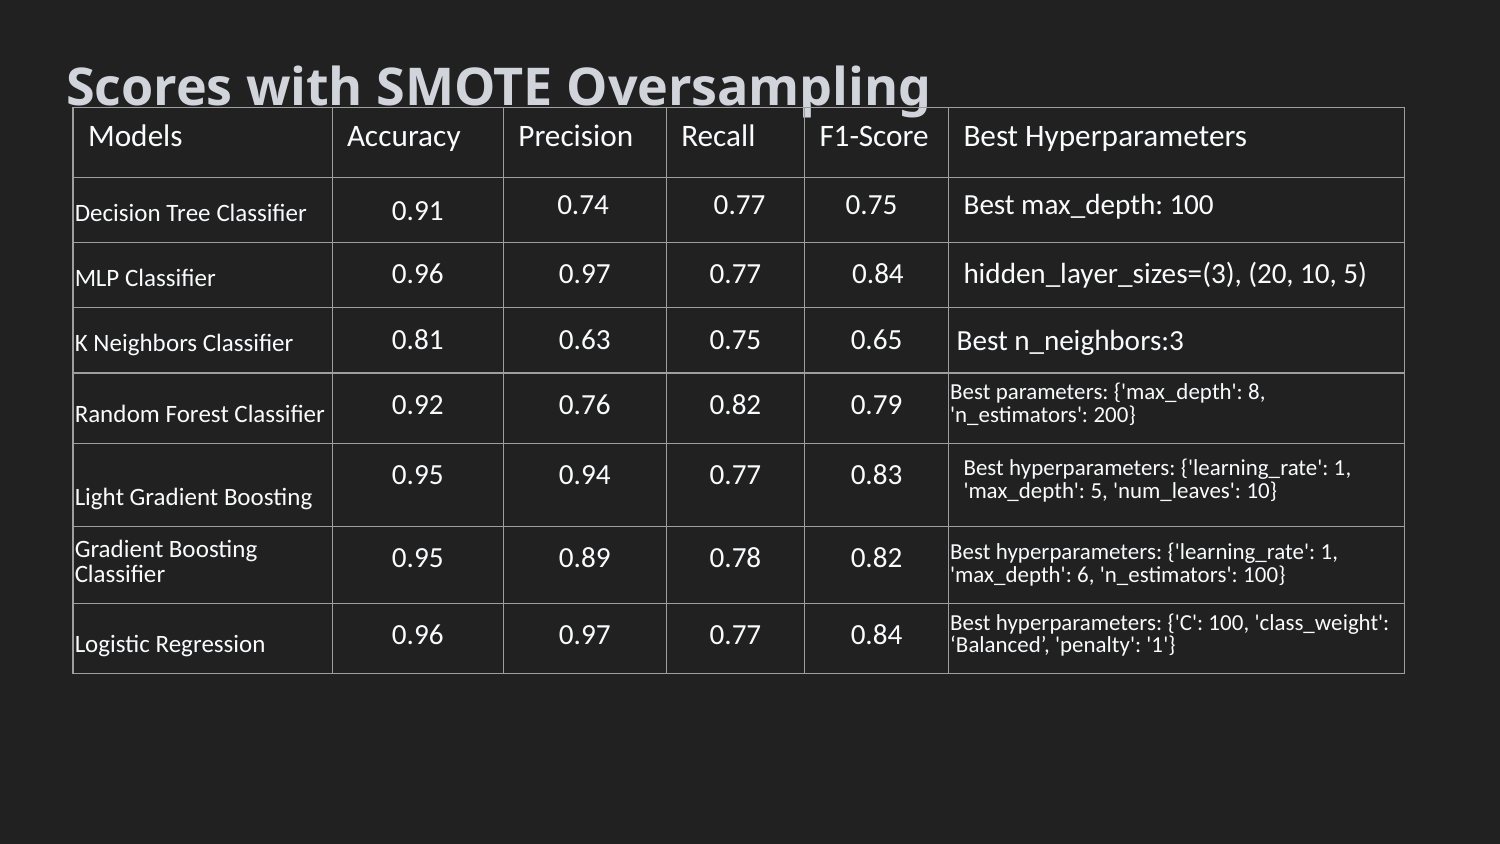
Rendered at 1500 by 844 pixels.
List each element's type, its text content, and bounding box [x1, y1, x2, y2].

table_cell 0.95 [333, 527, 503, 603]
table_cell Best parameters: {'max_depth': 8, 'n_estimators': 200} [949, 374, 1404, 443]
table_cell Logistic Regression [74, 604, 332, 673]
table_cell K Neighbors Classifier [74, 308, 332, 372]
table_header Recall [667, 108, 804, 177]
table_cell 0.83 [805, 444, 948, 526]
table_cell Random Forest Classifier [74, 374, 332, 443]
table_cell Best hyperparameters: {'learning_rate': 1, 'max_depth': 6, 'n_estimators': 100} [949, 527, 1404, 603]
table_header F1-Score [805, 108, 948, 177]
table_cell 0.76 [504, 374, 666, 443]
table_header Best Hyperparameters [949, 108, 1404, 177]
table_cell 0.91 [333, 178, 503, 242]
table_header Models [74, 108, 332, 177]
table_cell 0.84 [805, 604, 948, 673]
table_cell 0.79 [805, 374, 948, 443]
table_cell 0.94 [504, 444, 666, 526]
table_cell 0.63 [504, 308, 666, 372]
table_cell 0.77 [667, 604, 804, 673]
table_cell Best n_neighbors:3 [949, 308, 1404, 372]
table_cell Best max_depth: 100 [949, 178, 1404, 242]
table_cell 0.82 [805, 527, 948, 603]
table_cell 0.97 [504, 604, 666, 673]
table_cell 0.84 [805, 243, 948, 307]
table_cell Gradient Boosting Classifier [74, 527, 332, 603]
table_cell 0.75 [667, 308, 804, 372]
table_cell 0.77 [667, 243, 804, 307]
table_cell 0.78 [667, 527, 804, 603]
table_cell 0.65 [805, 308, 948, 372]
table_cell Best hyperparameters: {'C': 100, 'class_weight': ‘Balanced’, 'penalty': '1'} [949, 604, 1404, 673]
table_cell 0.82 [667, 374, 804, 443]
table_cell Decision Tree Classifier [74, 178, 332, 242]
table_cell 0.75 [805, 178, 948, 242]
table_cell 0.95 [333, 444, 503, 526]
table_cell 0.77 [667, 178, 804, 242]
title Scores with SMOTE Oversampling [51, 19, 1449, 98]
table_cell 0.96 [333, 243, 503, 307]
table_cell 0.96 [333, 604, 503, 673]
table_header Accuracy [333, 108, 503, 177]
table_cell hidden_layer_sizes=(3), (20, 10, 5) [949, 243, 1404, 307]
table_cell Best hyperparameters: {'learning_rate': 1, 'max_depth': 5, 'num_leaves': 10} [949, 444, 1404, 526]
table_cell 0.97 [504, 243, 666, 307]
table_cell 0.81 [333, 308, 503, 372]
table_cell Light Gradient Boosting [74, 444, 332, 526]
table_header Precision [504, 108, 666, 177]
table_cell 0.89 [504, 527, 666, 603]
table_cell MLP Classifier [74, 243, 332, 307]
table_cell 0.74 [504, 178, 666, 242]
table_cell 0.92 [333, 374, 503, 443]
table_cell 0.77 [667, 444, 804, 526]
